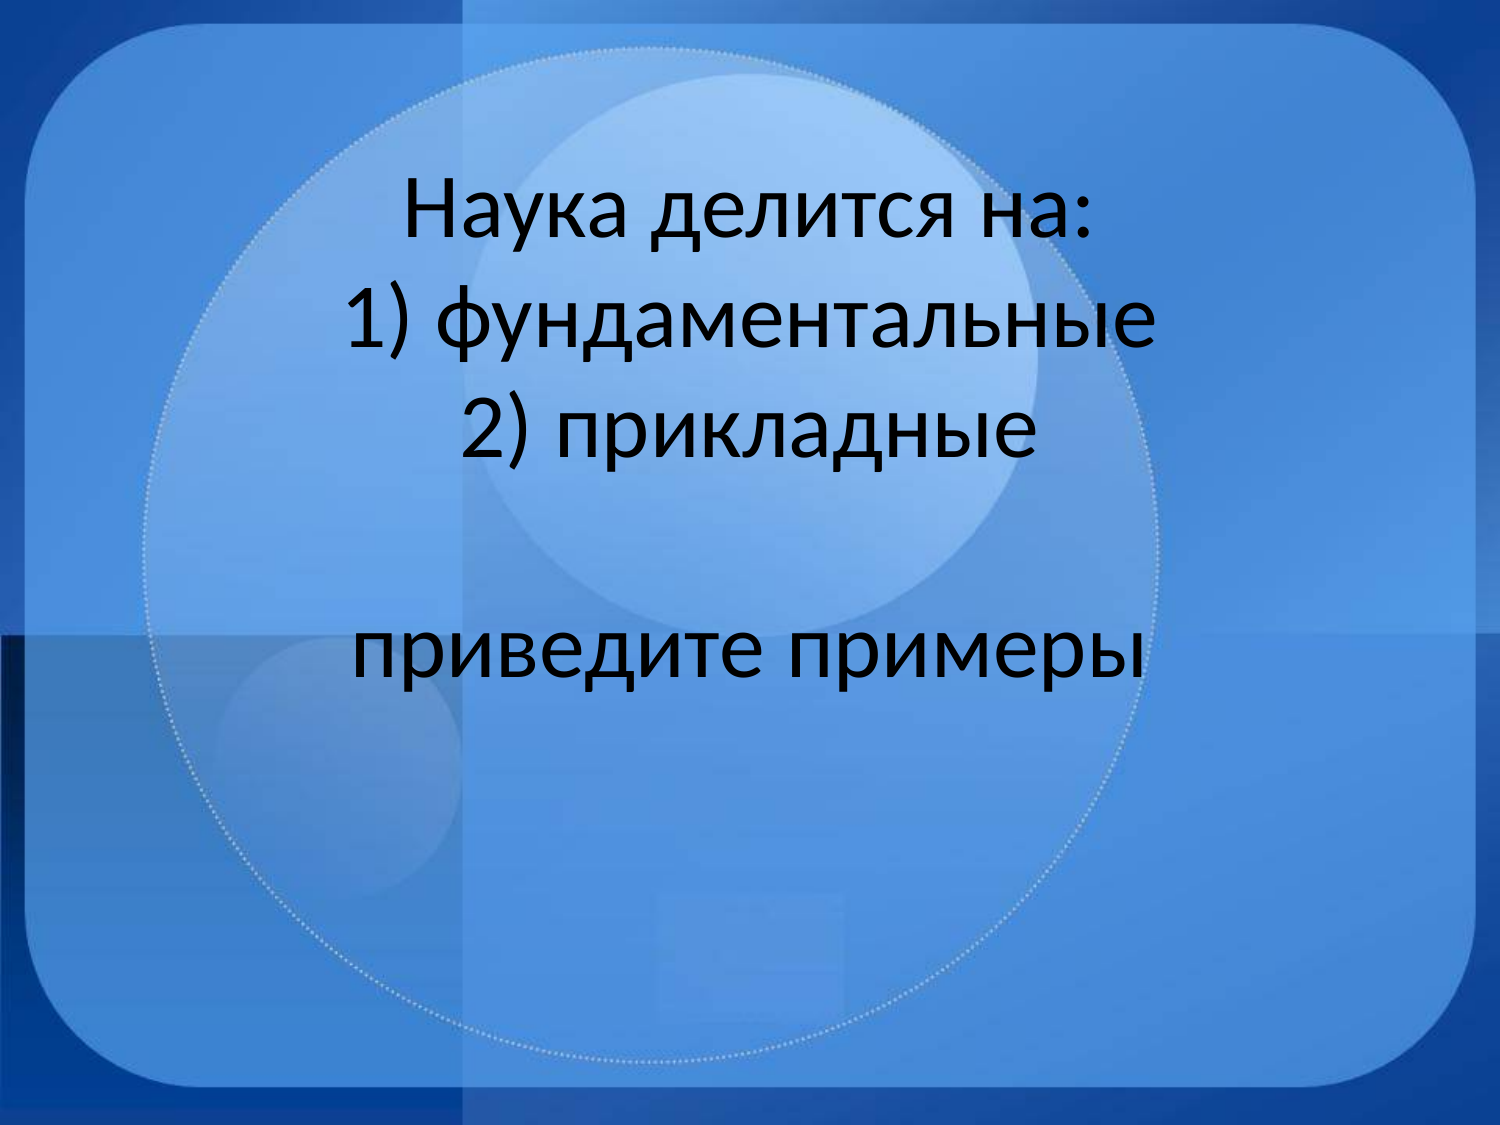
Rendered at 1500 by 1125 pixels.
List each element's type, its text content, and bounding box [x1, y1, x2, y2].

title Наука делится на: 1) фундаментальные 2) прикладные приведите примеры [75, 45, 1425, 797]
picture [0, 0, 1500, 1125]
